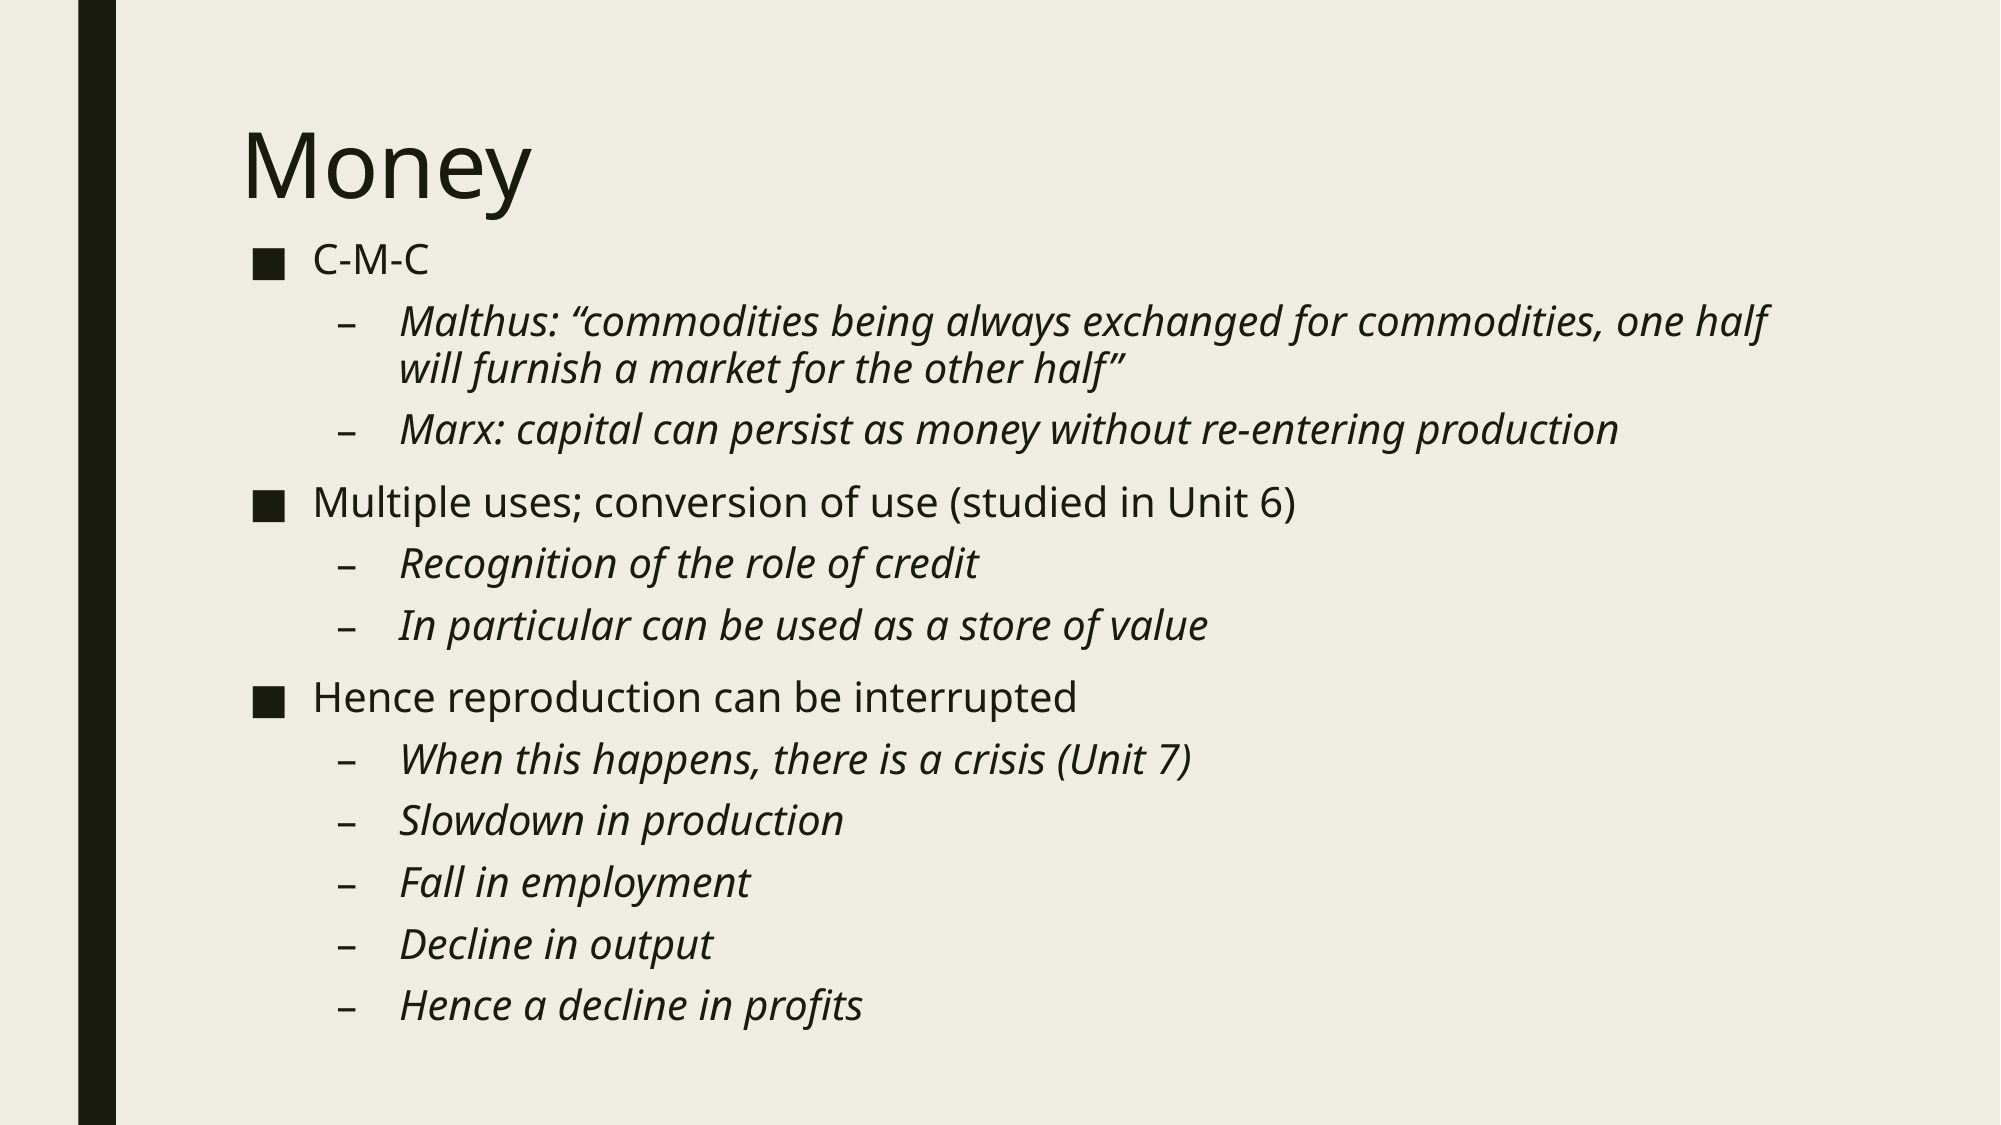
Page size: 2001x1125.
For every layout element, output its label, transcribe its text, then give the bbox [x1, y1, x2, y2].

title Money [225, 112, 1800, 259]
list C-M-C Malthus: “commodities being always exchanged for commodities, one half will furnish a market for the other half” Marx: capital can persist as money without re-entering production Multiple uses; conversion of use (studied in Unit 6) Recognition of the role of credit In particular can be used as a store of value Hence reproduction can be interrupted When this happens, there is a crisis (Unit 7) Slowdown in production Fall in employment Decline in output Hence a decline in profits [234, 229, 1810, 1102]
